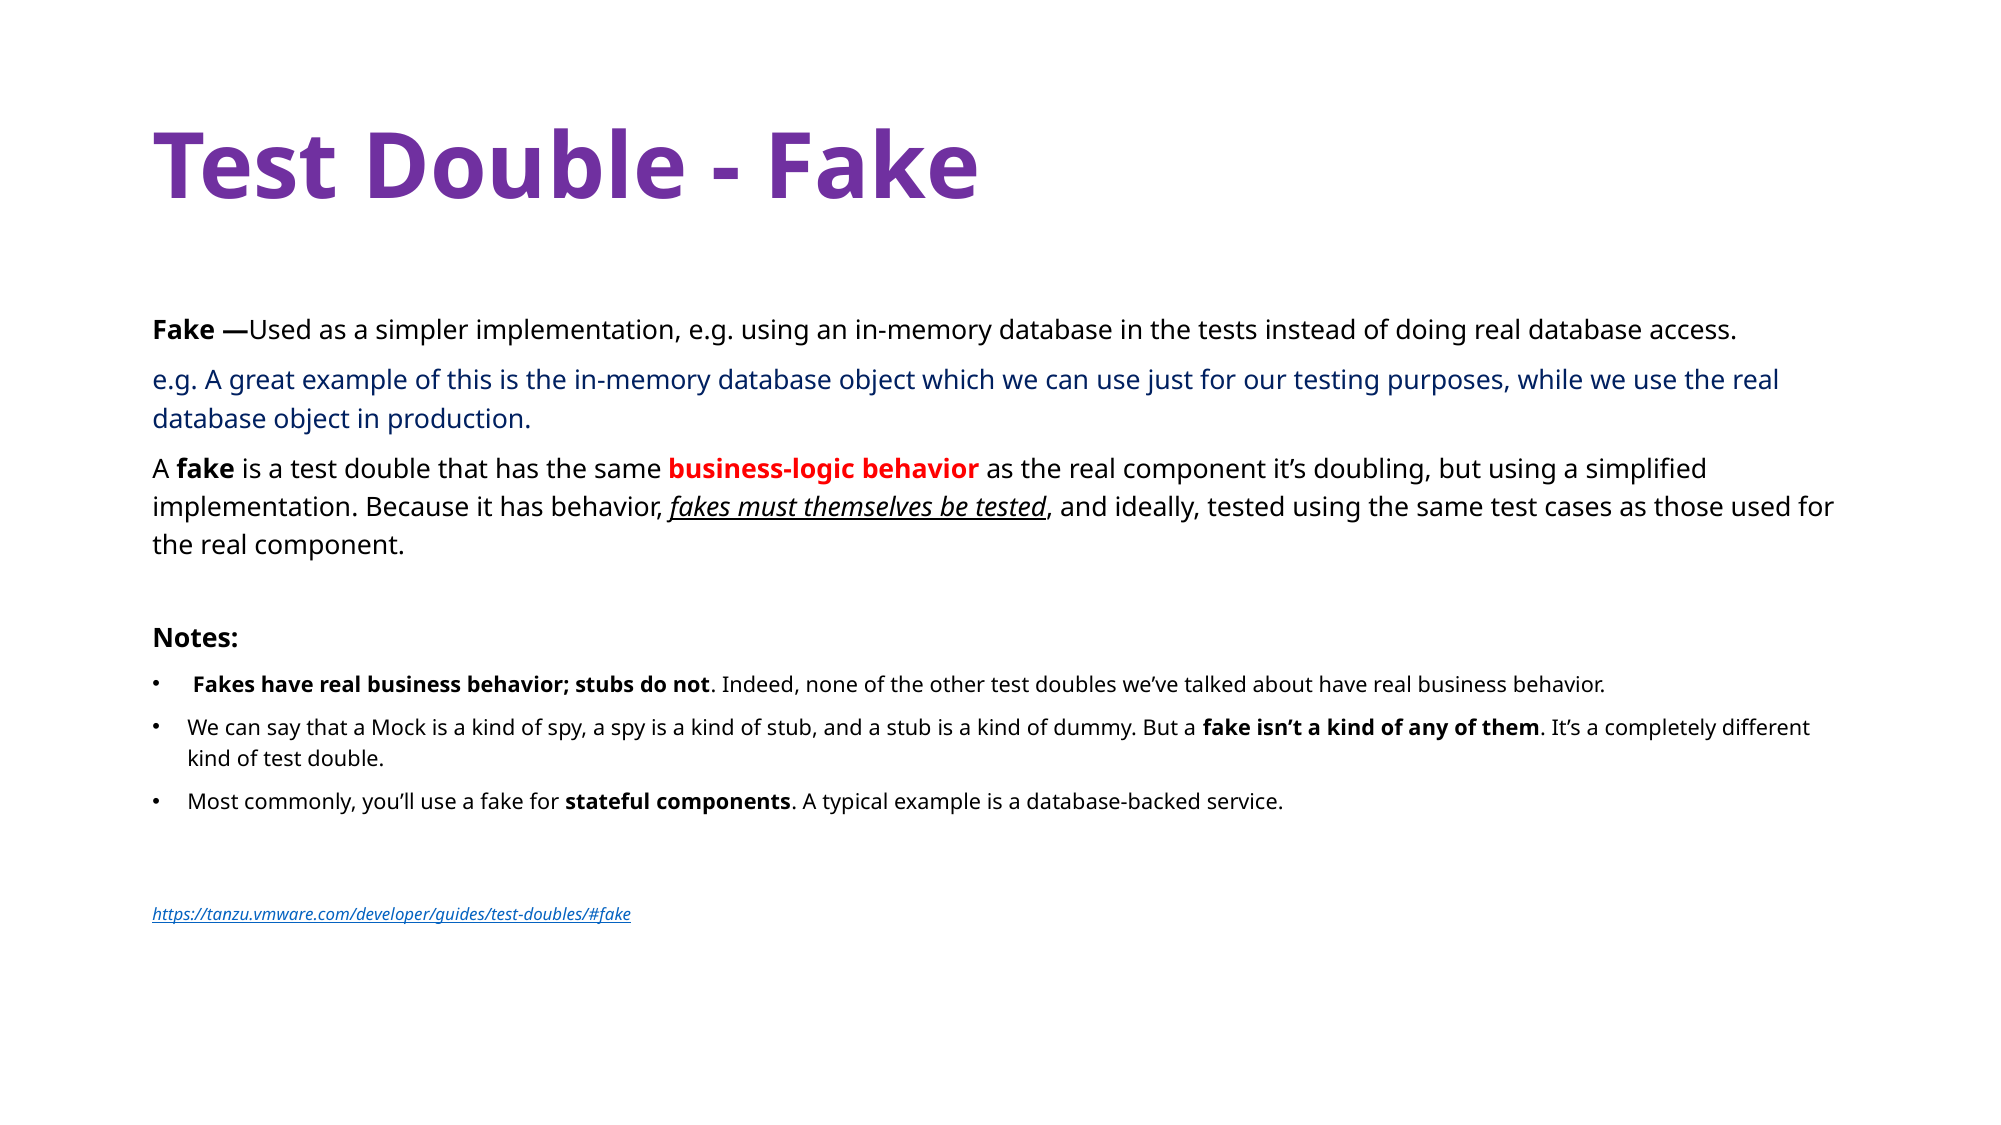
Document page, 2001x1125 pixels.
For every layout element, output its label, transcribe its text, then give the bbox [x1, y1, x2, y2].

title Test Double - Fake [137, 59, 1863, 278]
list Fake —Used as a simpler implementation, e.g. using an in-memory database in the tests instead of doing real database access. e.g. A great example of this is the in-memory database object which we can use just for our testing purposes, while we use the real database object in production. A fake is a test double that has the same business-logic behavior as the real component it’s doubling, but using a simplified implementation. Because it has behavior, fakes must themselves be tested, and ideally, tested using the same test cases as those used for the real component. Notes: Fakes have real business behavior; stubs do not. Indeed, none of the other test doubles we’ve talked about have real business behavior. We can say that a Mock is a kind of spy, a spy is a kind of stub, and a stub is a kind of dummy. But a fake isn’t a kind of any of them. It’s a completely different kind of test double. Most commonly, you’ll use a fake for stateful components. A typical example is a database-backed service. https://tanzu.vmware.com/developer/guides/test-doubles/#fake [137, 299, 1863, 1014]
